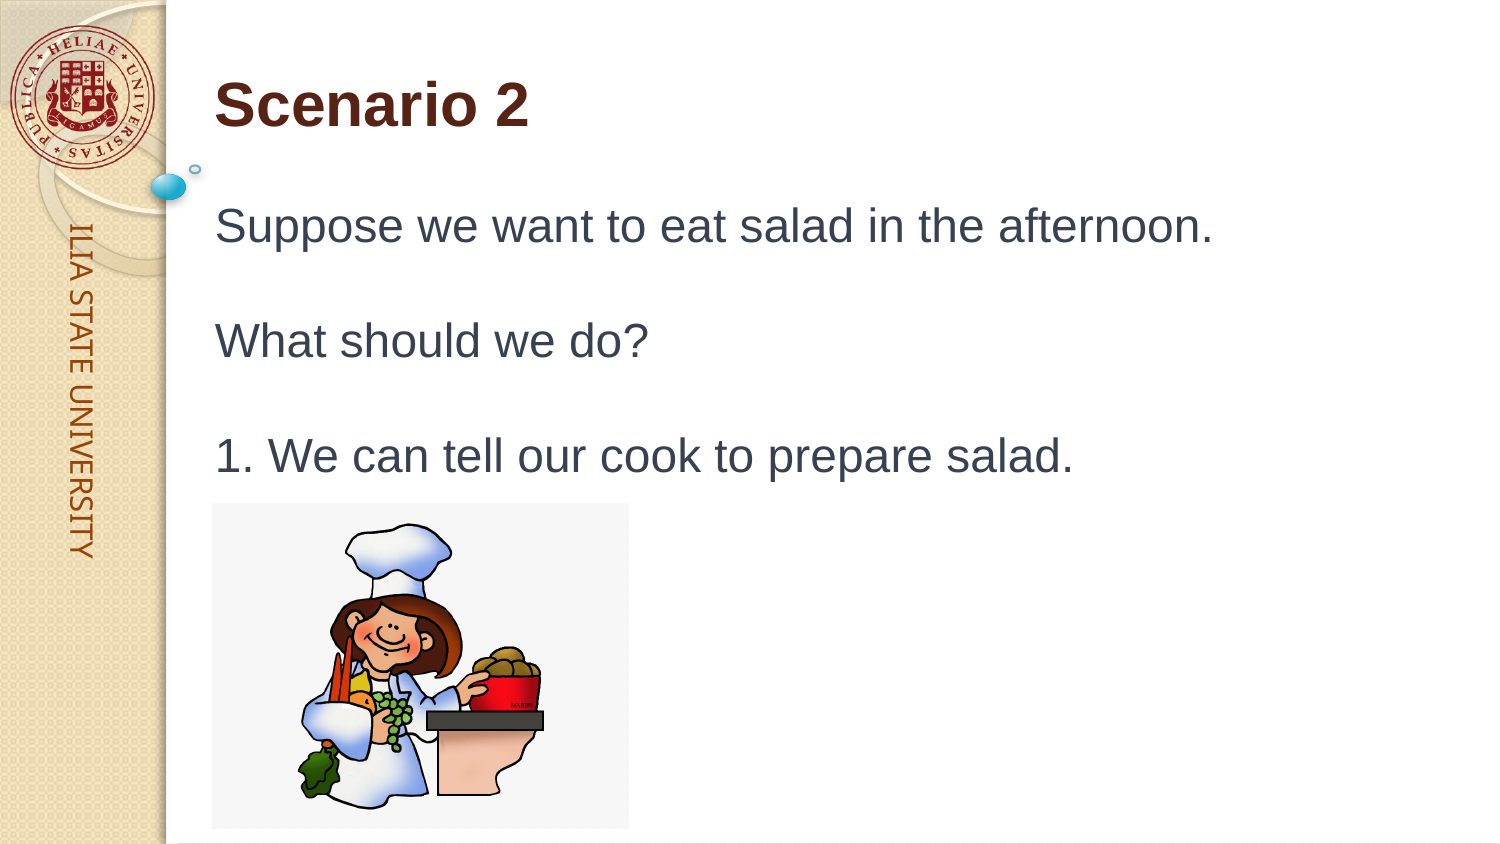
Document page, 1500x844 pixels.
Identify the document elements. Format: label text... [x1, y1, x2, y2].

title Scenario 2 [200, 40, 1415, 147]
text_box Suppose we want to eat salad in the afternoon. What should we do? 1. We can tell our cook to prepare salad. [199, 186, 1444, 489]
picture [212, 503, 629, 829]
picture [8, 22, 157, 173]
text_box ILIA STATE UNIVERSITY [56, 209, 110, 825]
